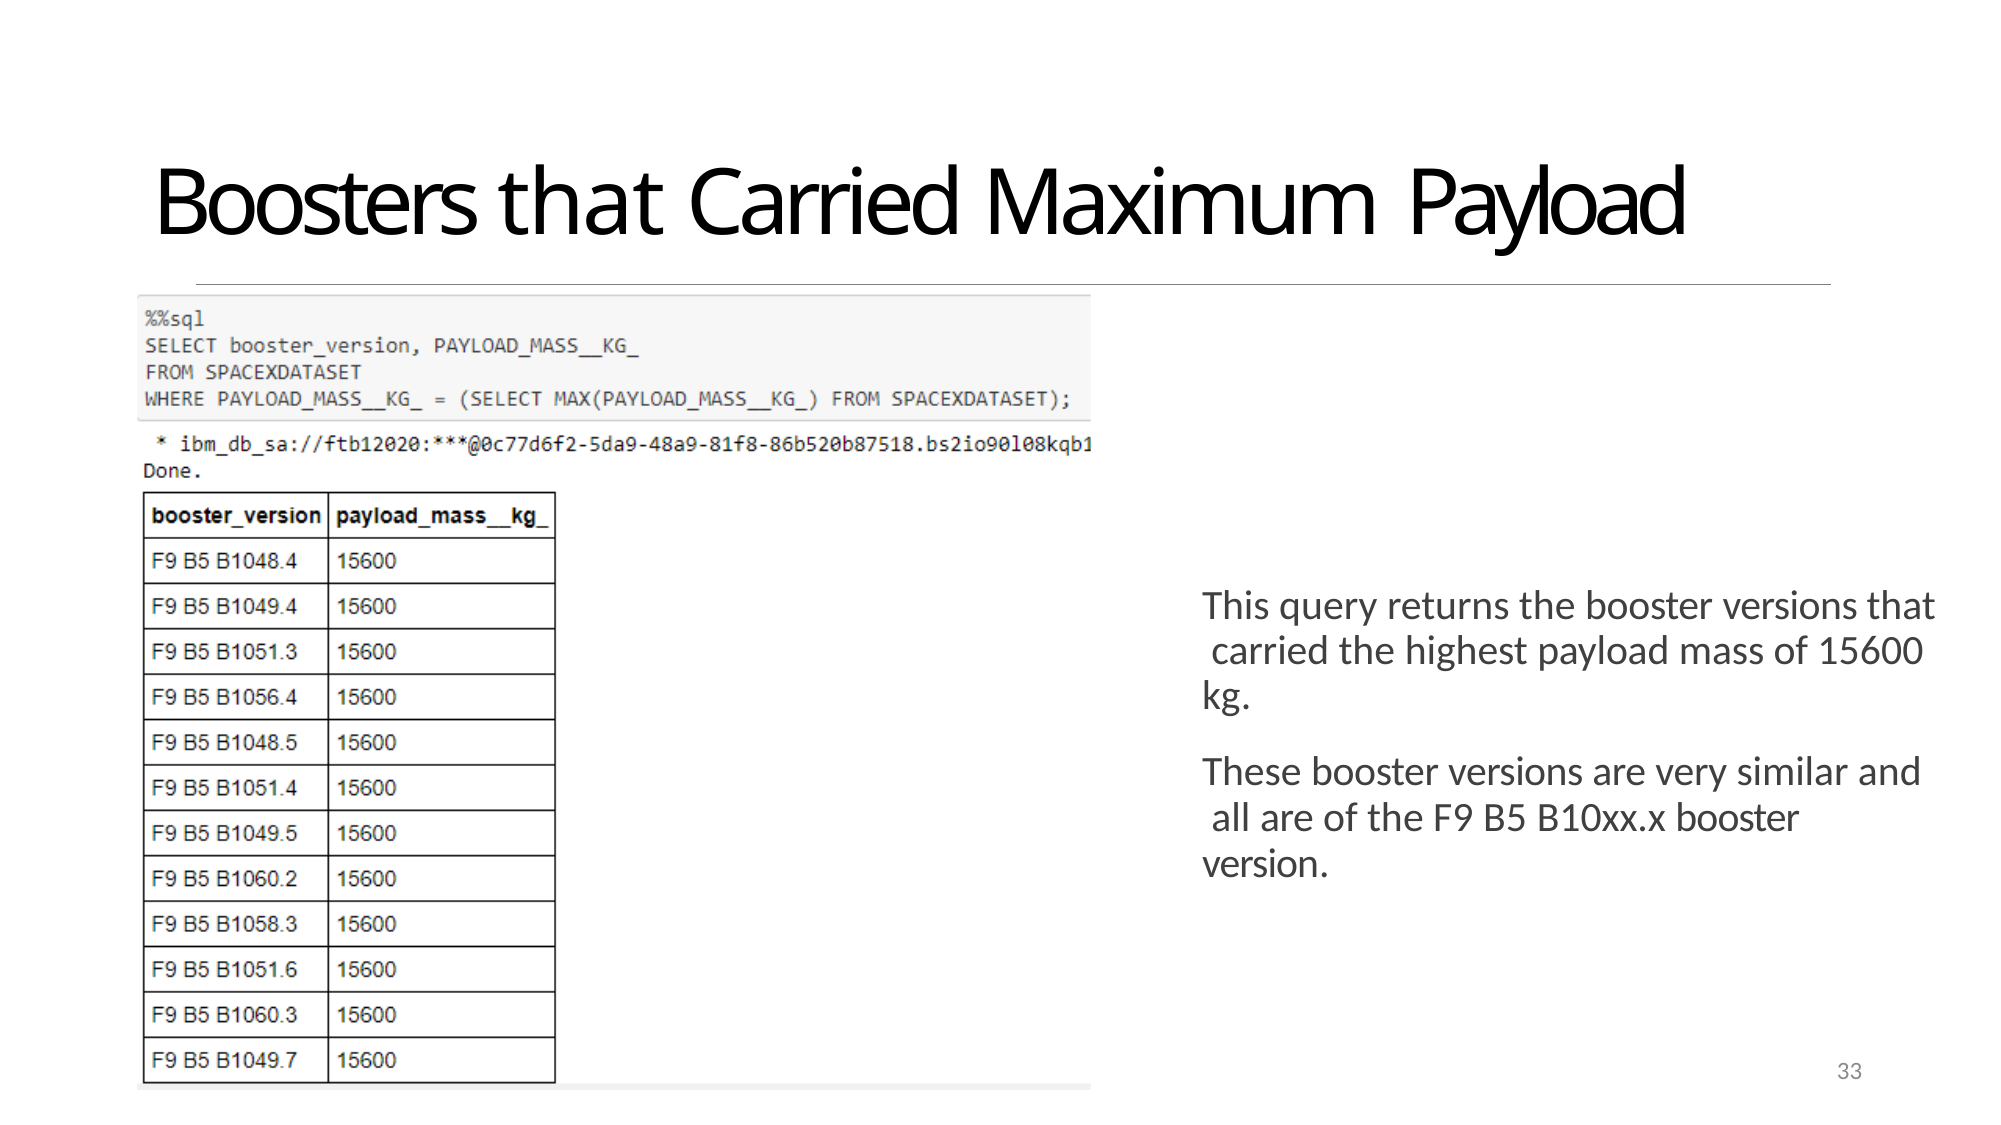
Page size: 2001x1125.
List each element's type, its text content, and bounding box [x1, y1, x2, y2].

text_box This query returns the booster versions that carried the highest payload mass of 15600 kg. These booster versions are very similar and all are of the F9 B5 B10xx.x booster version. [1200, 576, 1941, 886]
title Boosters that Carried Maximum Payload [150, 102, 1699, 293]
text_box [137, 287, 1091, 1090]
slide_number 33 [1412, 886, 1863, 1125]
